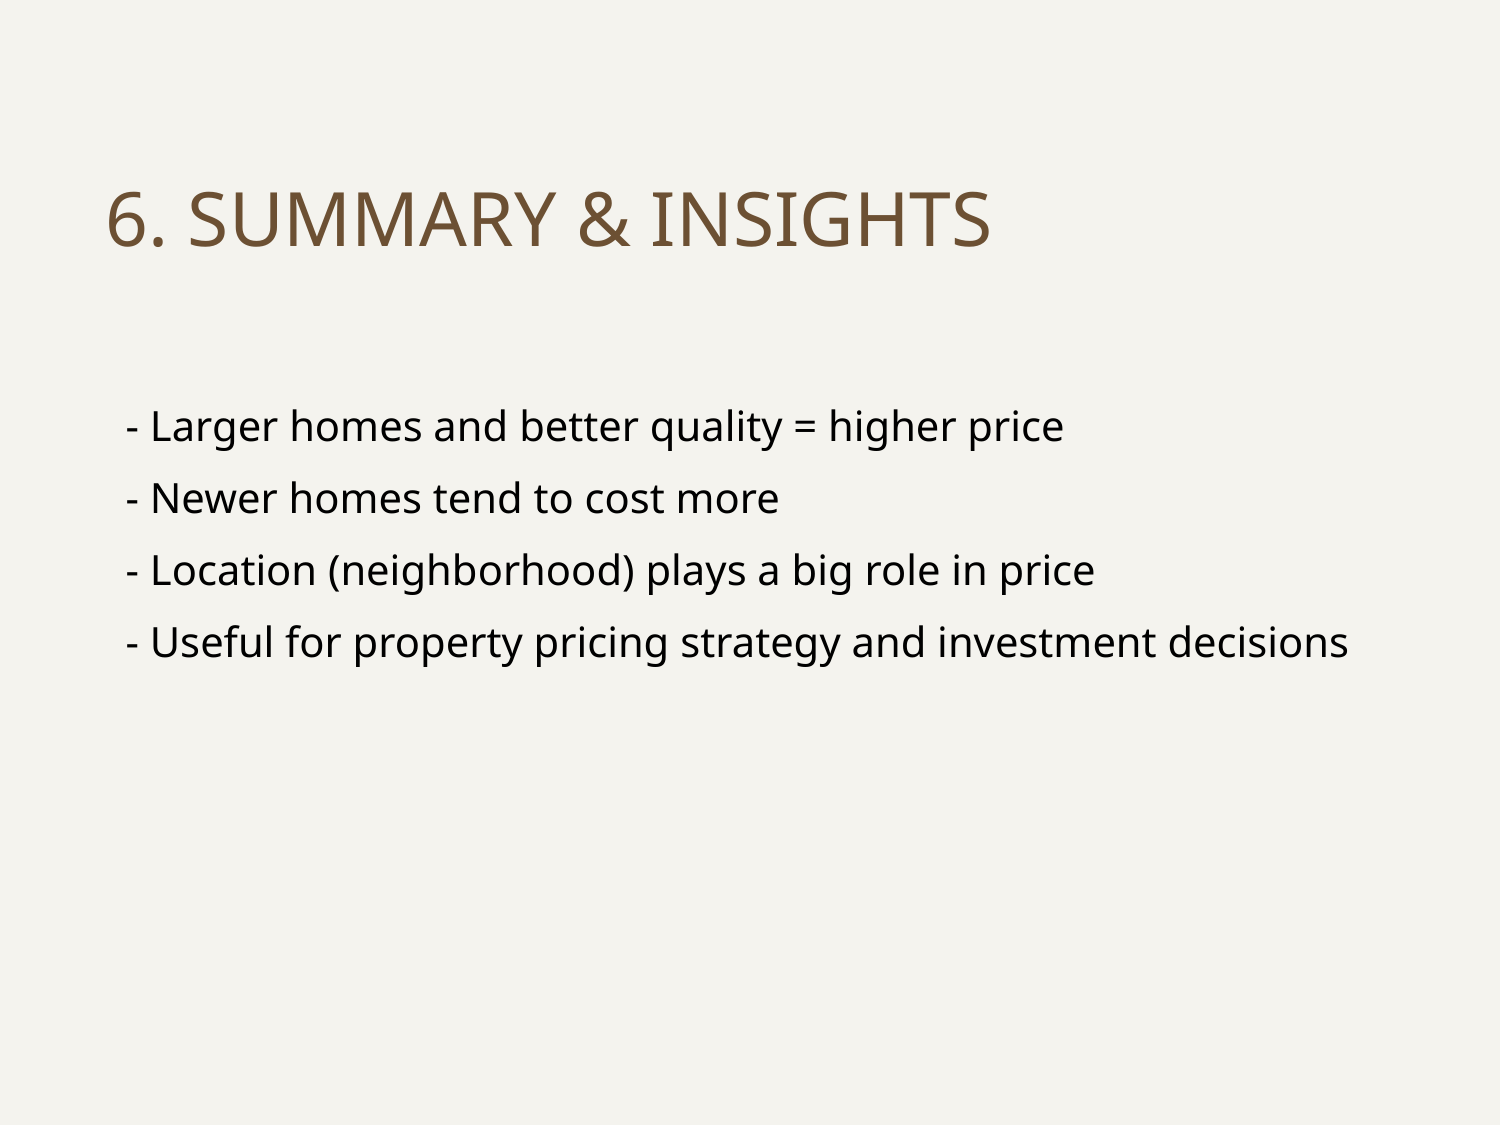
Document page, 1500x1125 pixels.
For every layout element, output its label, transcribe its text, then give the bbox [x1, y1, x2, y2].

title 6. Summary & Insights [105, 79, 1429, 367]
list - Larger homes and better quality = higher price - Newer homes tend to cost more - Location (neighborhood) plays a big role in price - Useful for property pricing strategy and investment decisions [88, 398, 1412, 1090]
